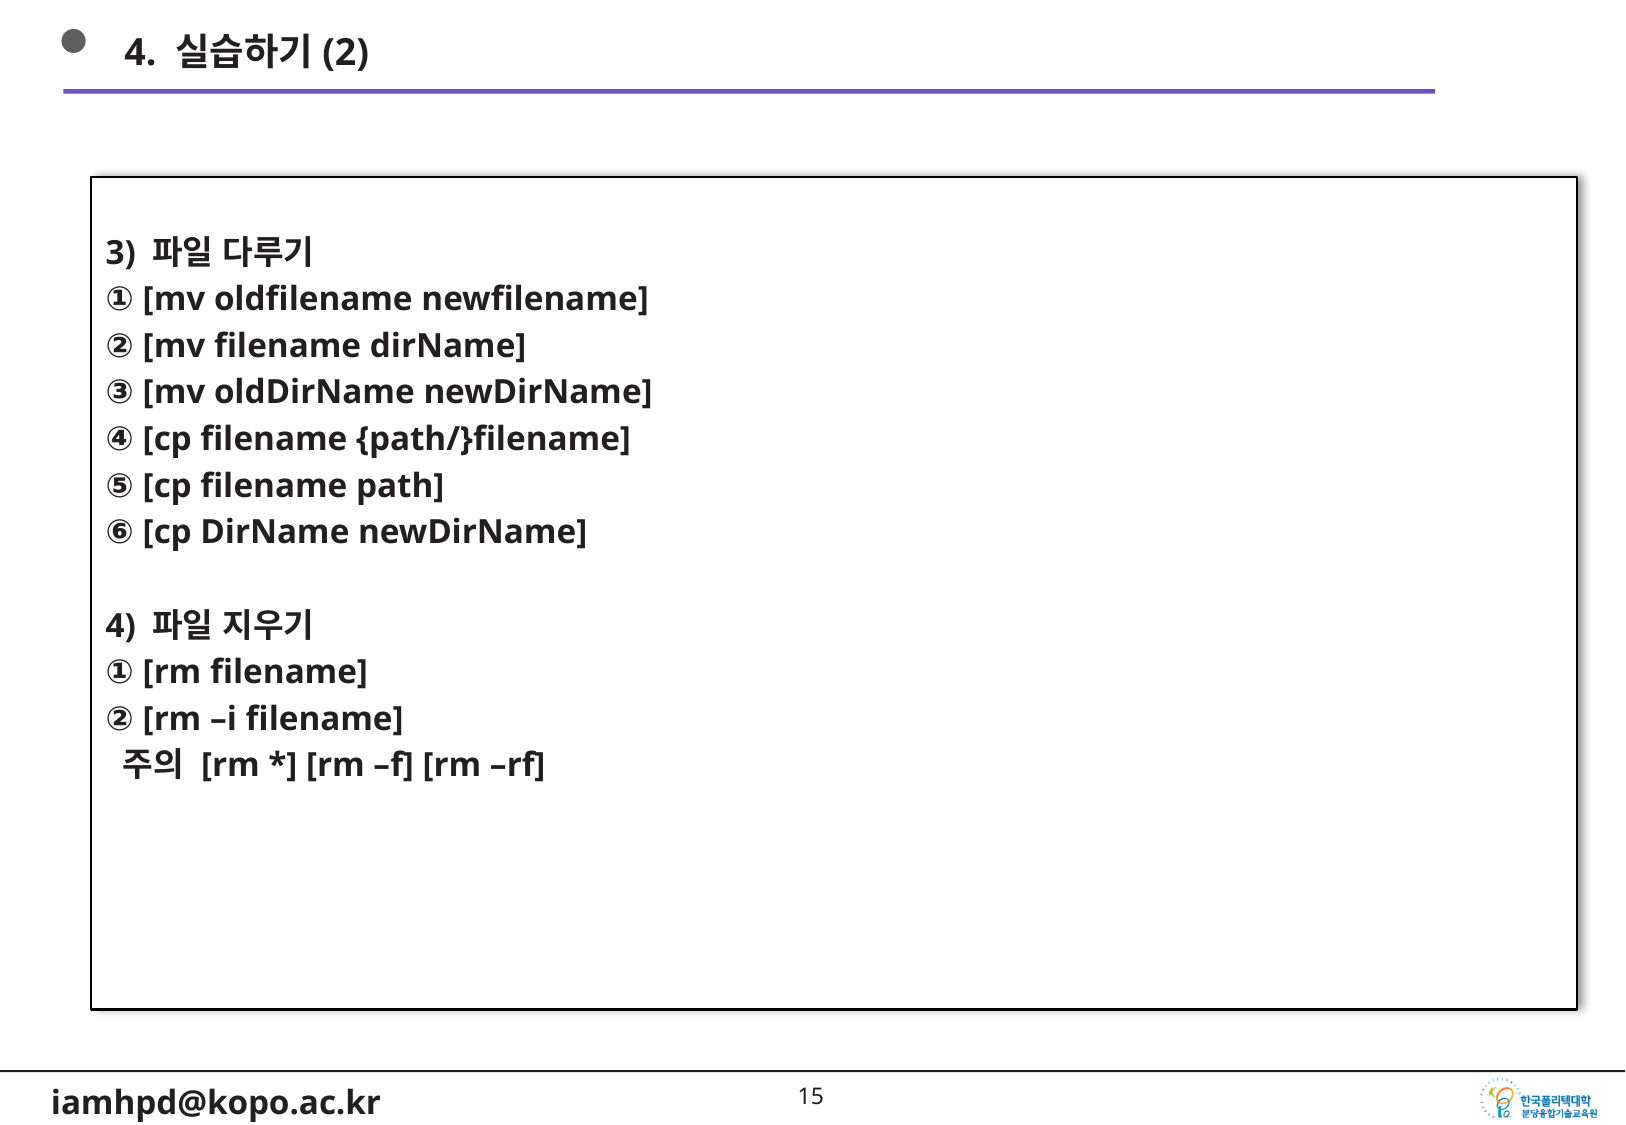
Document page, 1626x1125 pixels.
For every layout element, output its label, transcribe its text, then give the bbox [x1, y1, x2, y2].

text_box 14 [765, 1072, 857, 1123]
text_box 3) 파일 다루기 ① [mv oldfilename newfilename] ② [mv filename dirName] ③ [mv oldDirName newDirName] ④ [cp filename {path/}filename] ⑤ [cp filename path] ⑥ [cp DirName newDirName] 4) 파일 지우기 ① [rm filename] ② [rm –i filename] 주의 [rm *] [rm –f] [rm –rf] [90, 176, 1578, 1010]
picture [1476, 1073, 1604, 1125]
text_box 4. 실습하기(2) [109, 20, 943, 93]
